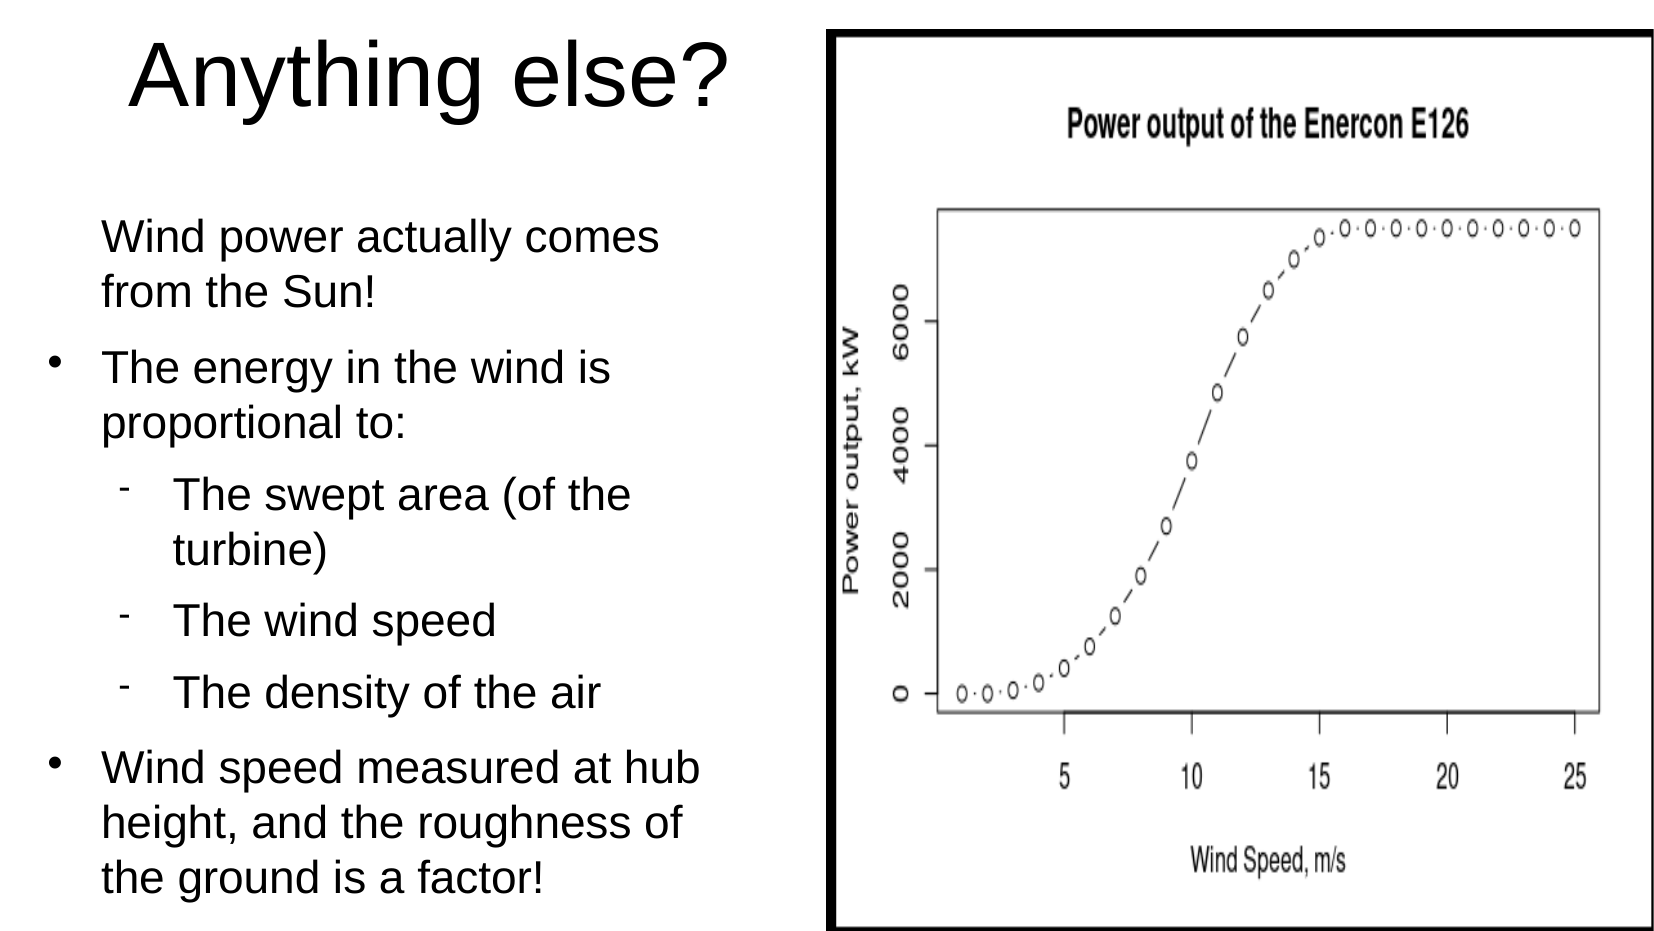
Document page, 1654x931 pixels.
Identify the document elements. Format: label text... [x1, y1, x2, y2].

picture [826, 29, 1654, 931]
title Anything else? [0, 0, 886, 148]
list Wind power actually comes from the Sun! The energy in the wind is proportional to: The swept area (of the turbine) The wind speed The density of the air Wind speed measured at hub height, and the roughness of the ground is a factor! [29, 206, 756, 905]
